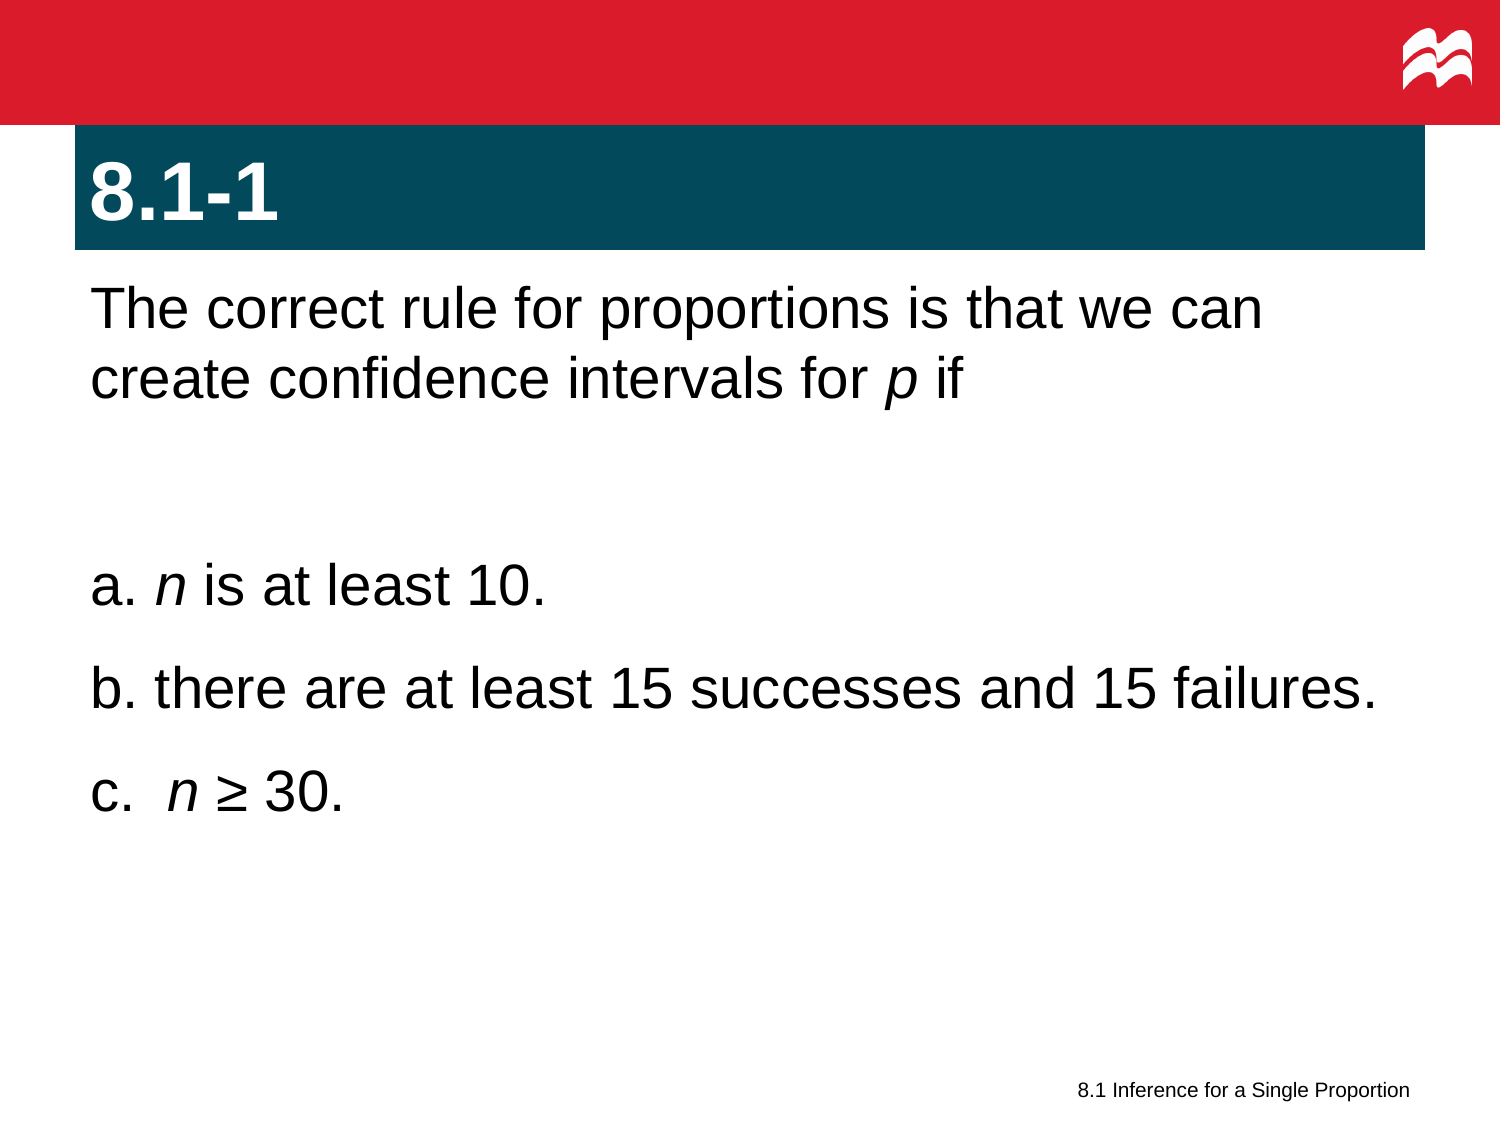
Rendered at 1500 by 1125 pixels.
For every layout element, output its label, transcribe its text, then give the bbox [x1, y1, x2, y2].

list The correct rule for proportions is that we can create confidence intervals for p if a. n is at least 10. b. there are at least 15 successes and 15 failures. c. n ≥ 30. [75, 262, 1425, 1100]
picture [1403, 28, 1472, 90]
footer 8.1 Inference for a Single Proportion [1039, 1074, 1425, 1110]
title 8.1-1 [75, 125, 1425, 250]
